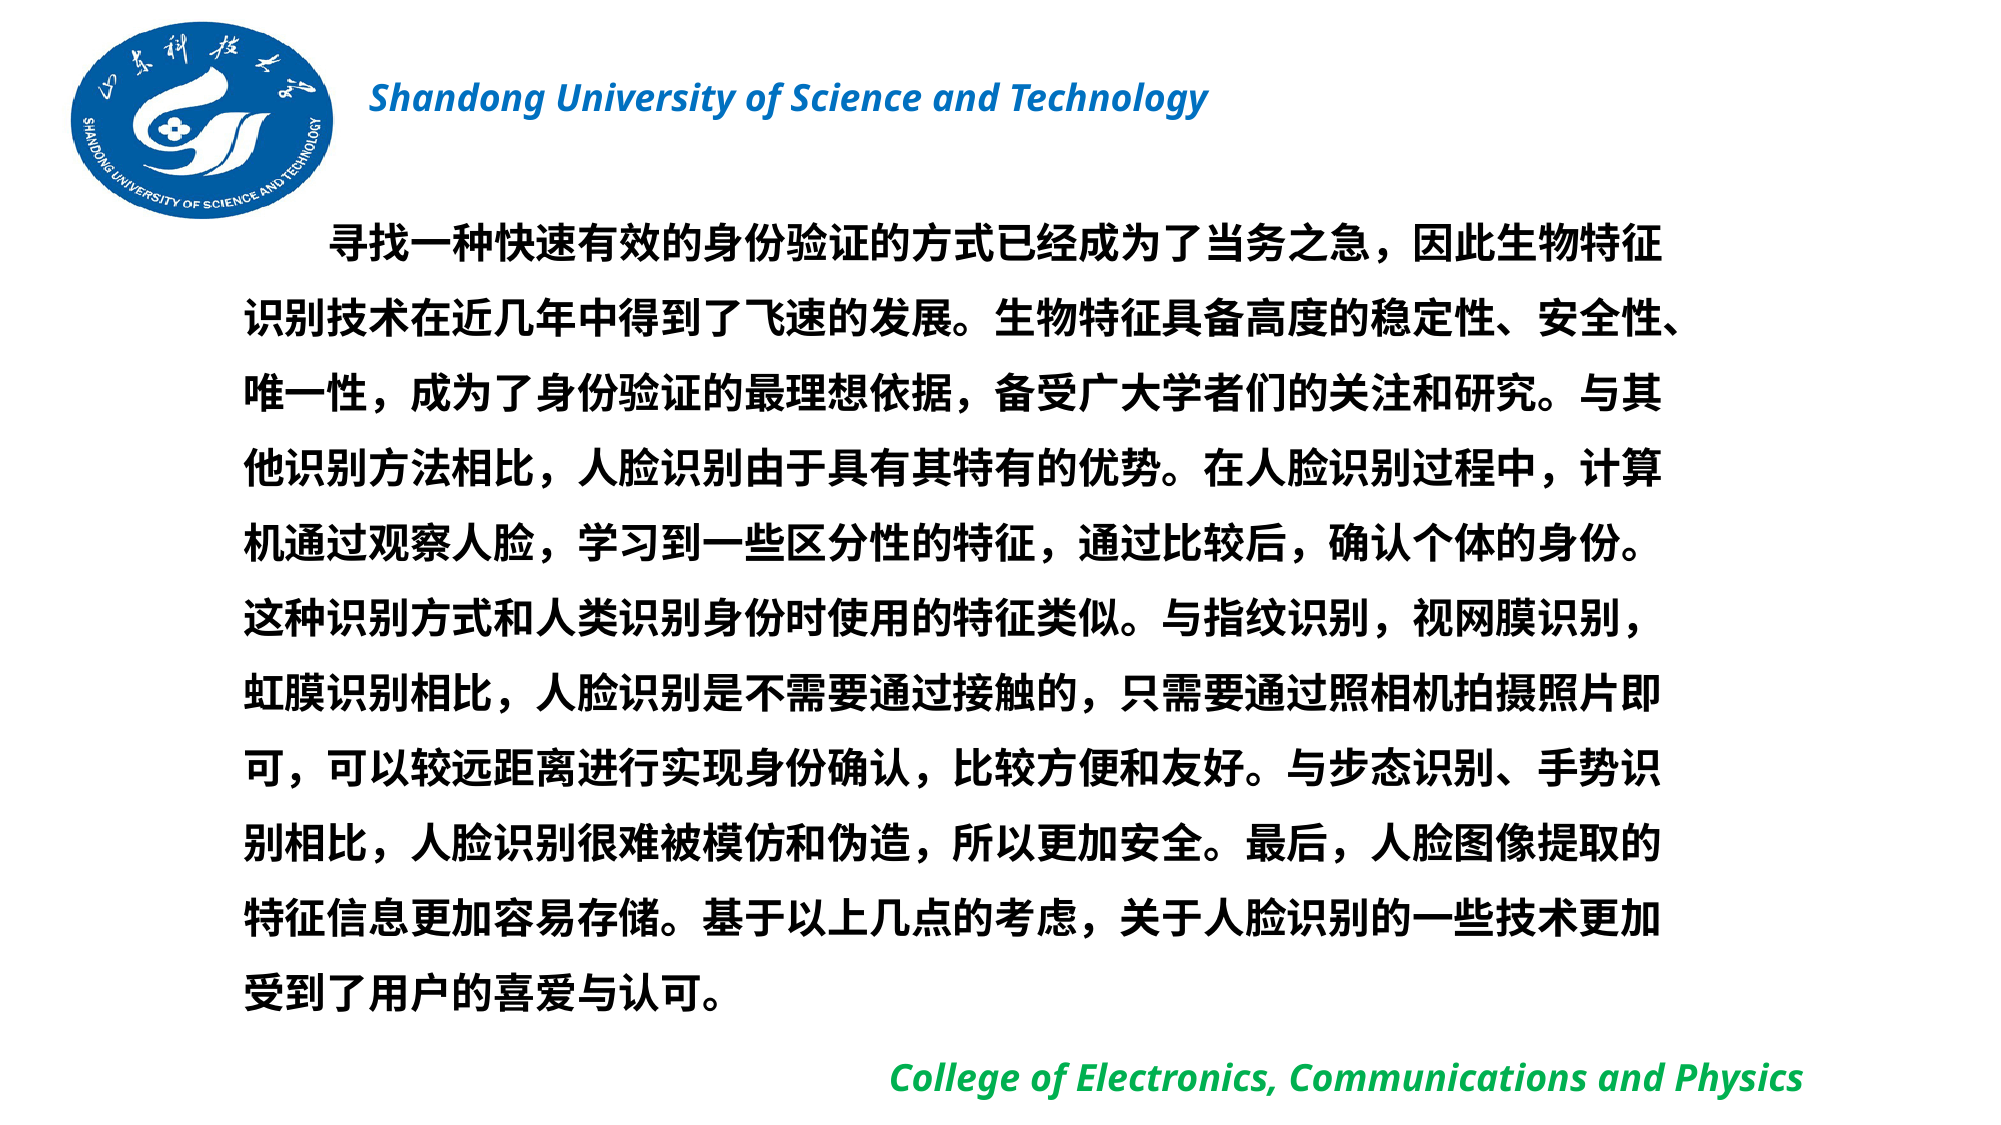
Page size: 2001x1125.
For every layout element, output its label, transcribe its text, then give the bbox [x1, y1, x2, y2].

picture [23, 19, 355, 220]
text_box 寻找一种快速有效的身份验证的方式已经成为了当务之急，因此生物特征识别技术在近几年中得到了飞速的发展。生物特征具备高度的稳定性、安全性、唯一性，成为了身份验证的最理想依据，备受广大学者们的关注和研究。与其他识别方法相比，人脸识别由于具有其特有的优势。在人脸识别过程中，计算机通过观察人脸，学习到一些区分性的特征，通过比较后，确认个体的身份。这种识别方式和人类识别身份时使用的特征类似。与指纹识别，视网膜识别，虹膜识别相比，人脸识别是不需要通过接触的，只需要通过照相机拍摄照片即可，可以较远距离进行实现身份确认，比较方便和友好。与步态识别、手势识别相比，人脸识别很难被模仿和伪造，所以更加安全。最后，人脸图像提取的特征信息更加容易存储。基于以上几点的考虑，关于人脸识别的一些技术更加受到了用户的喜爱与认可。 [228, 184, 1688, 1024]
